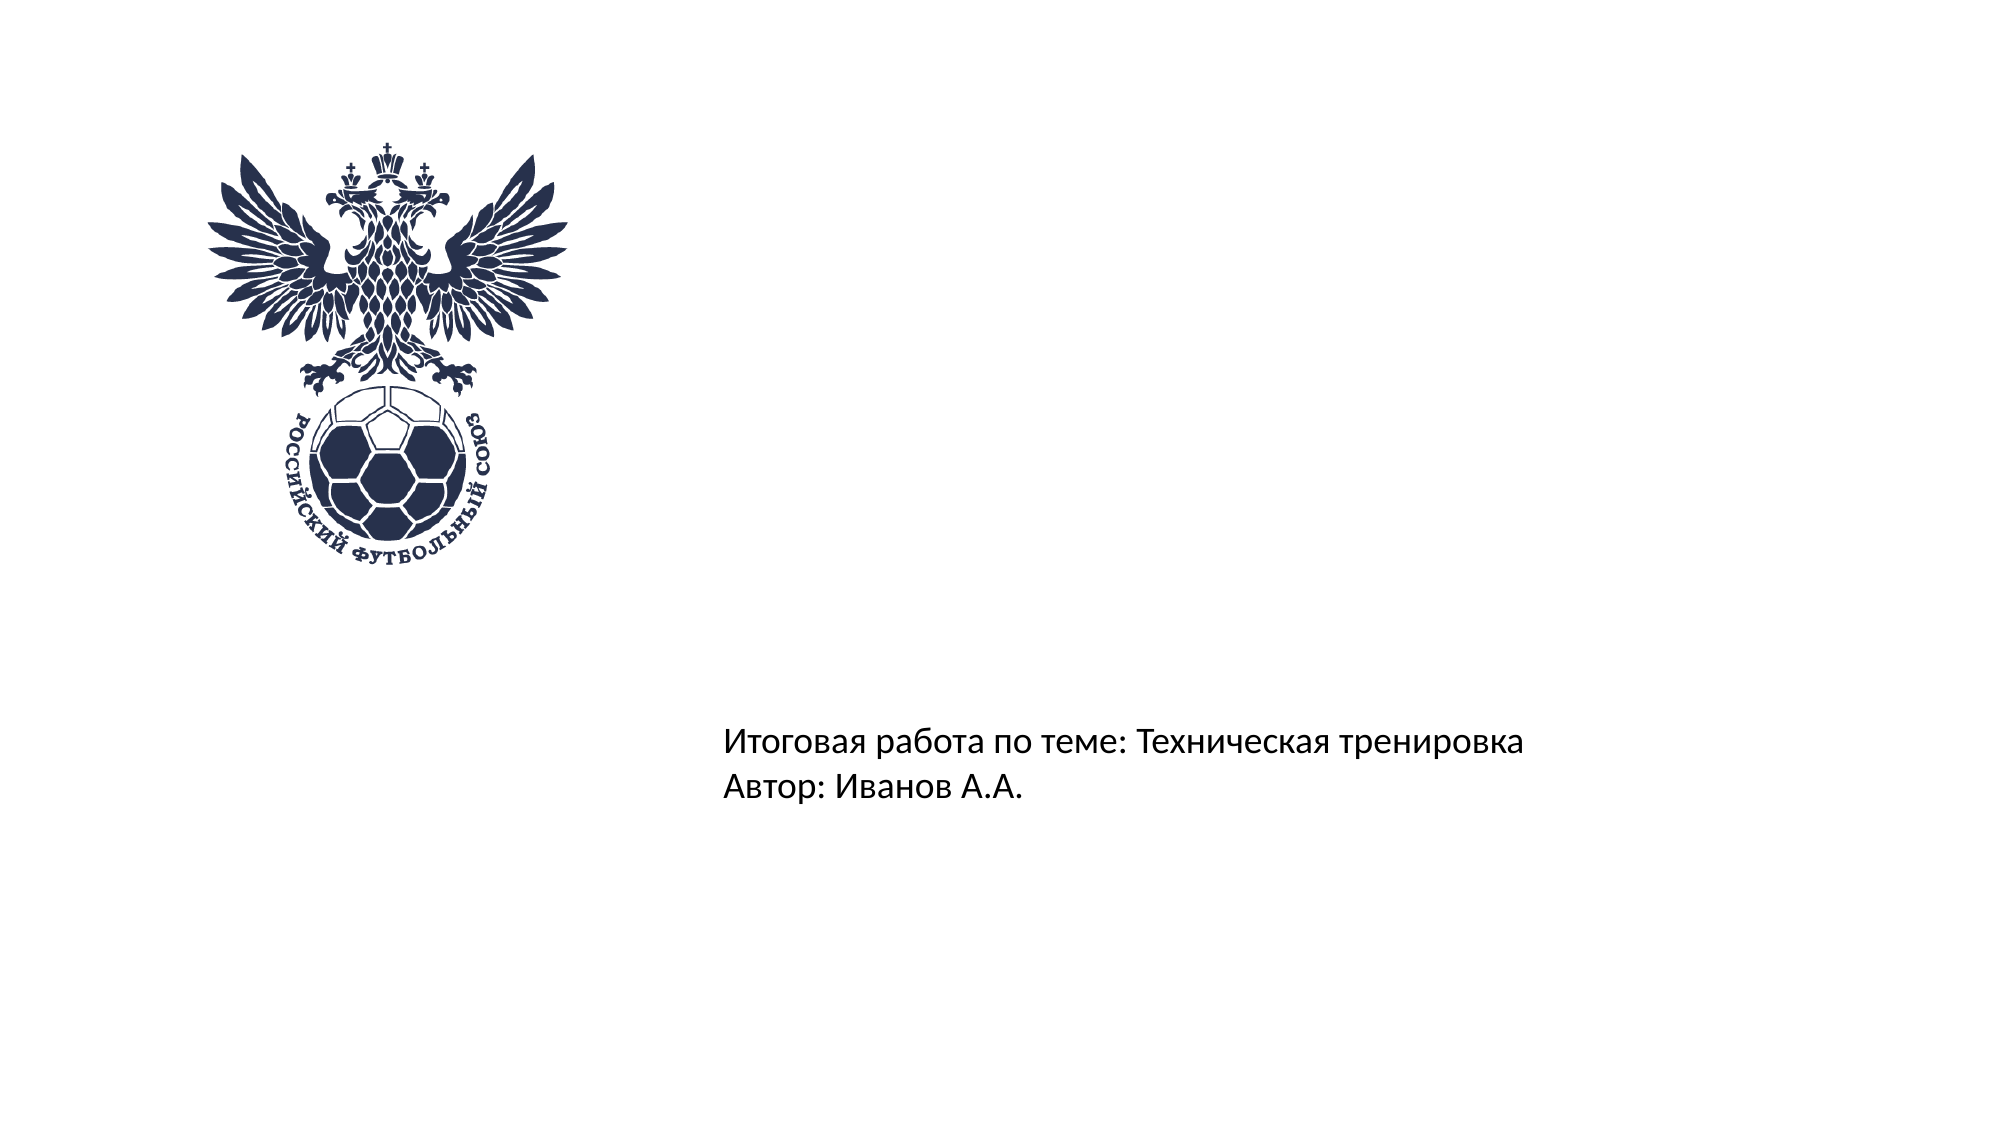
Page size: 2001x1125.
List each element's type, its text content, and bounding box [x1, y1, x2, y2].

picture [29, 29, 739, 680]
text_box Итоговая работа по теме: Техническая тренировка Автор: Иванов А.А. [708, 708, 768, 768]
